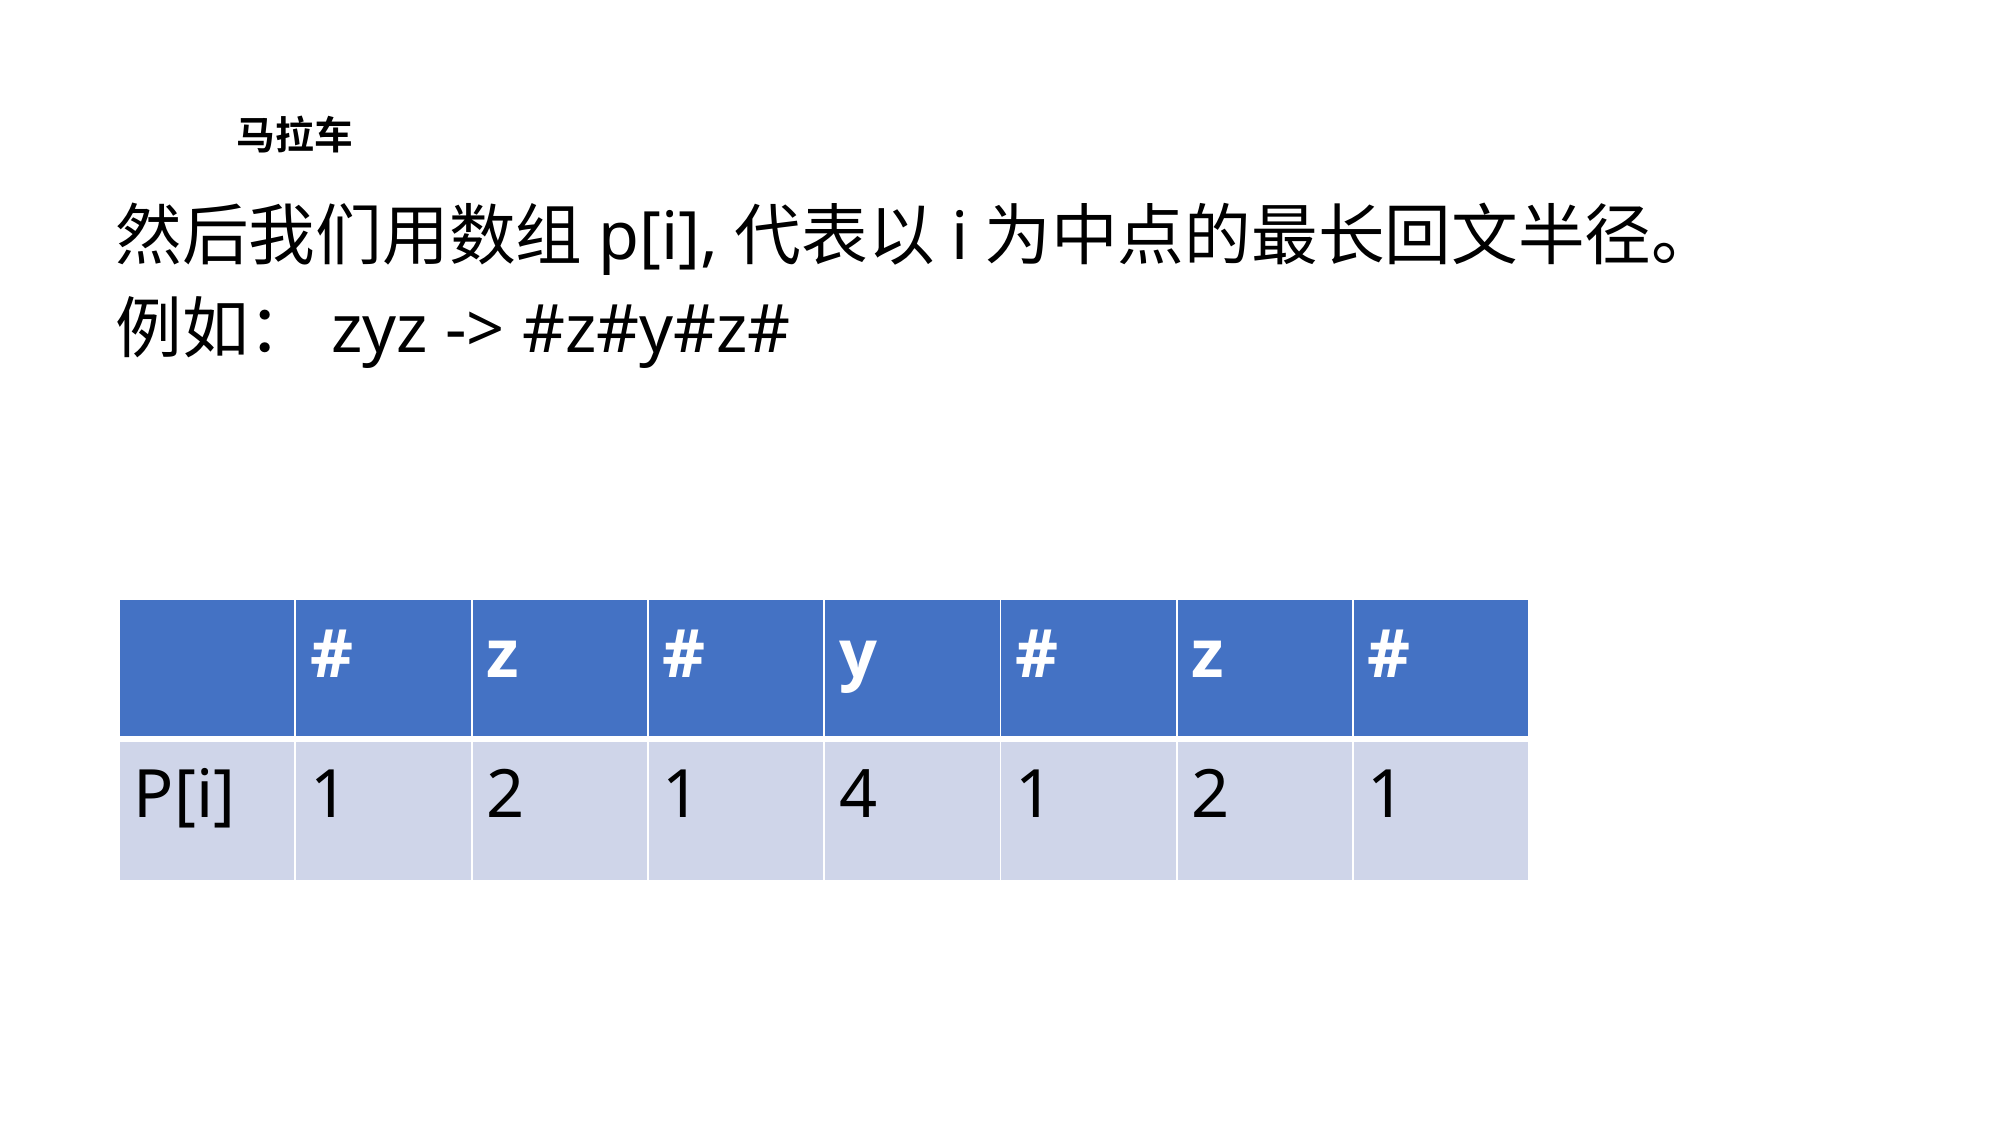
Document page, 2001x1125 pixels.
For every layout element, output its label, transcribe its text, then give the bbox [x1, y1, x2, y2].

table_header # [1354, 600, 1528, 736]
title 马拉车 [62, 108, 528, 166]
table_header z [1178, 600, 1352, 736]
table_cell 1 [1001, 742, 1176, 880]
subtitle 然后我们用数组p[i],代表以i为中点的最长回文半径。 例如：zyz -> #z#y#z# [100, 194, 1916, 1069]
table_cell 1 [1354, 742, 1528, 880]
table_header # [649, 600, 823, 736]
table_header # [1001, 600, 1176, 736]
table_cell 1 [296, 742, 471, 880]
table_cell 4 [825, 742, 1000, 880]
table_cell 1 [649, 742, 823, 880]
table_header # [296, 600, 471, 736]
table_header [120, 600, 294, 736]
table_cell 2 [473, 742, 647, 880]
table_header y [825, 600, 1000, 736]
table_cell P[i] [120, 742, 294, 880]
table_cell 2 [1178, 742, 1352, 880]
table_header z [473, 600, 647, 736]
